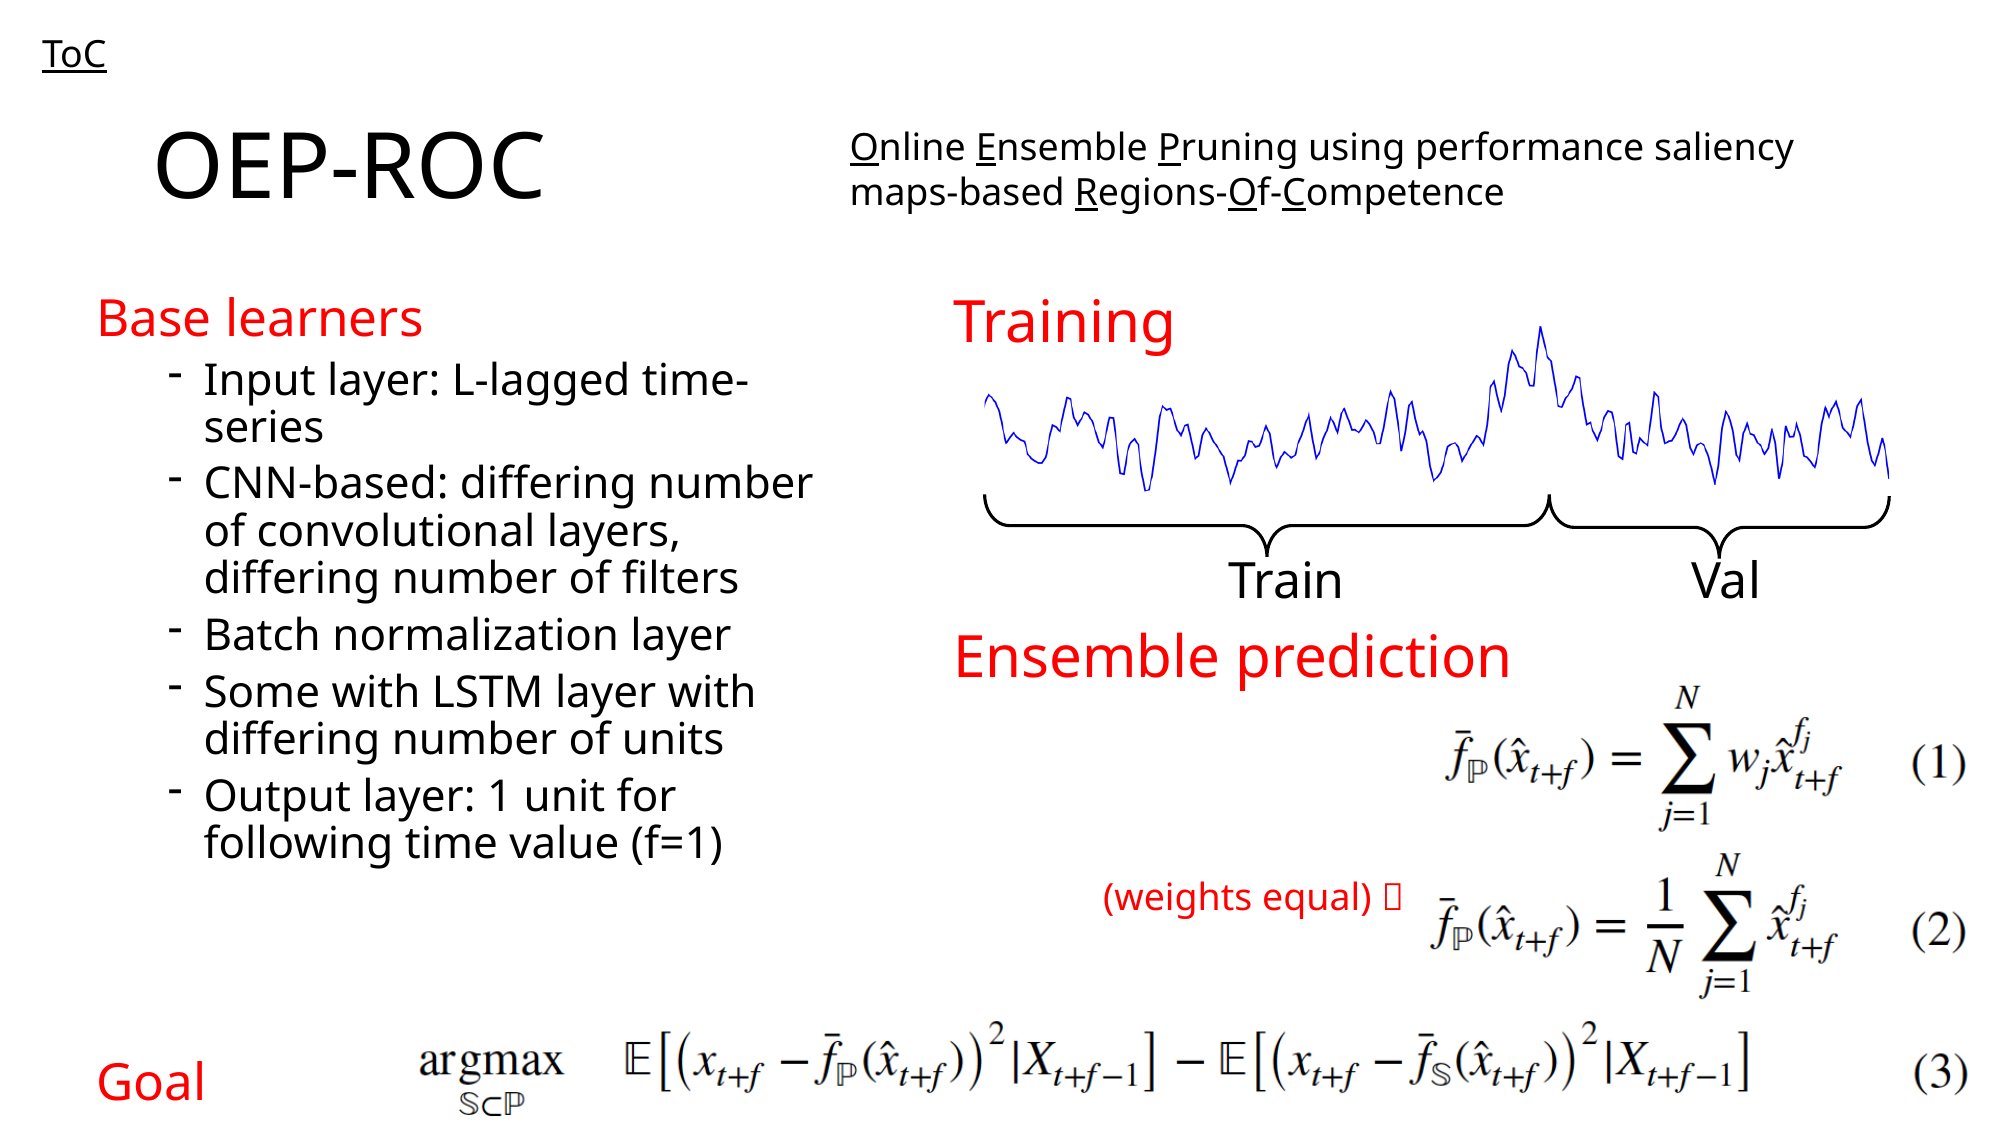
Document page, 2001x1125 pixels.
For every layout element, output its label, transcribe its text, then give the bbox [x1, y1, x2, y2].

text_box Training Ensemble prediction (weights equal)  [938, 285, 1731, 1009]
picture [1404, 679, 1860, 1006]
text_box ToC [27, 22, 204, 82]
picture [984, 323, 1890, 495]
title OEP-ROC [137, 59, 1863, 278]
picture [1874, 679, 1998, 1006]
text_box [983, 494, 1551, 541]
text_box Train Val [1213, 541, 1853, 617]
text_box Base learners Input layer: L-lagged time-series CNN-based: differing number of convolutional layers, differing number of filters Batch normalization layer Some with LSTM layer with differing number of units Output layer: 1 unit for following time value (f=1) Goal [81, 285, 874, 1125]
text_box [1547, 496, 1891, 541]
picture [285, 1009, 2000, 1125]
text_box Online Ensemble Pruning using performance saliency maps-based Regions-Of-Competence [834, 115, 1835, 221]
